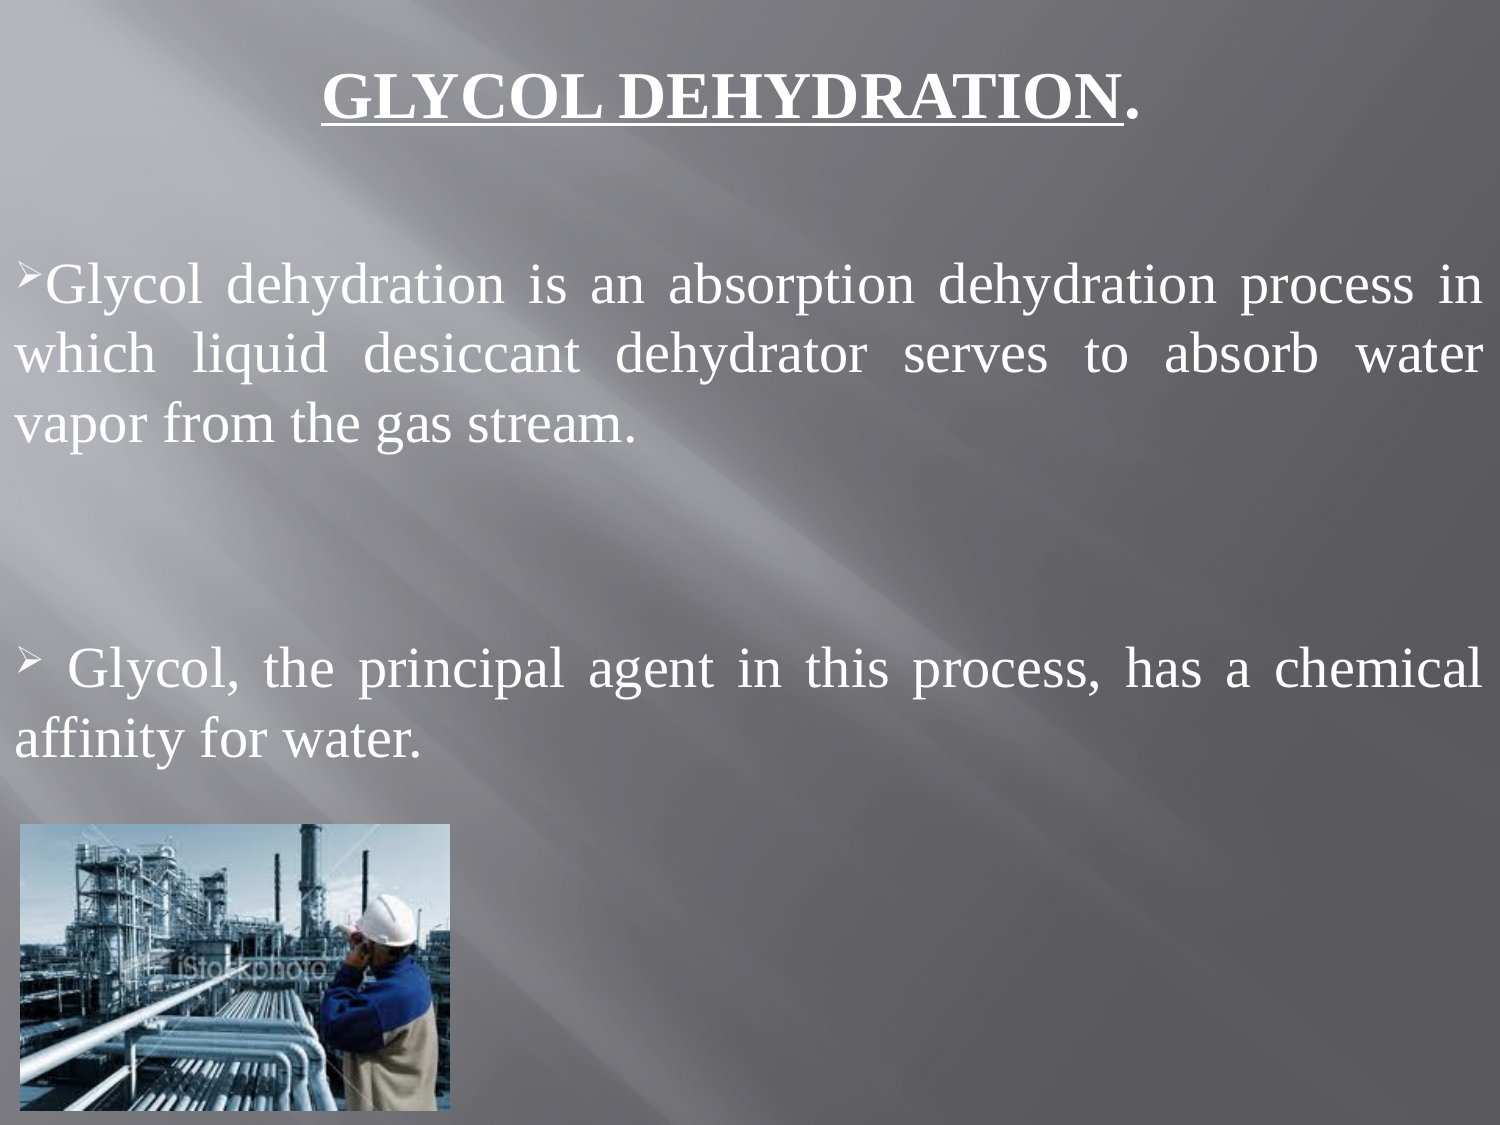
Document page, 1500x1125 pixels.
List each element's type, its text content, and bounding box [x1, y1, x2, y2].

title GLYCOL DEHYDRATION. [75, 50, 1388, 213]
picture [19, 824, 451, 1112]
subtitle Glycol dehydration is an absorption dehydration process in which liquid desiccant dehydrator serves to absorb water vapor from the gas stream. Glycol, the principal agent in this process, has a chemical affinity for water. [0, 237, 1500, 1088]
